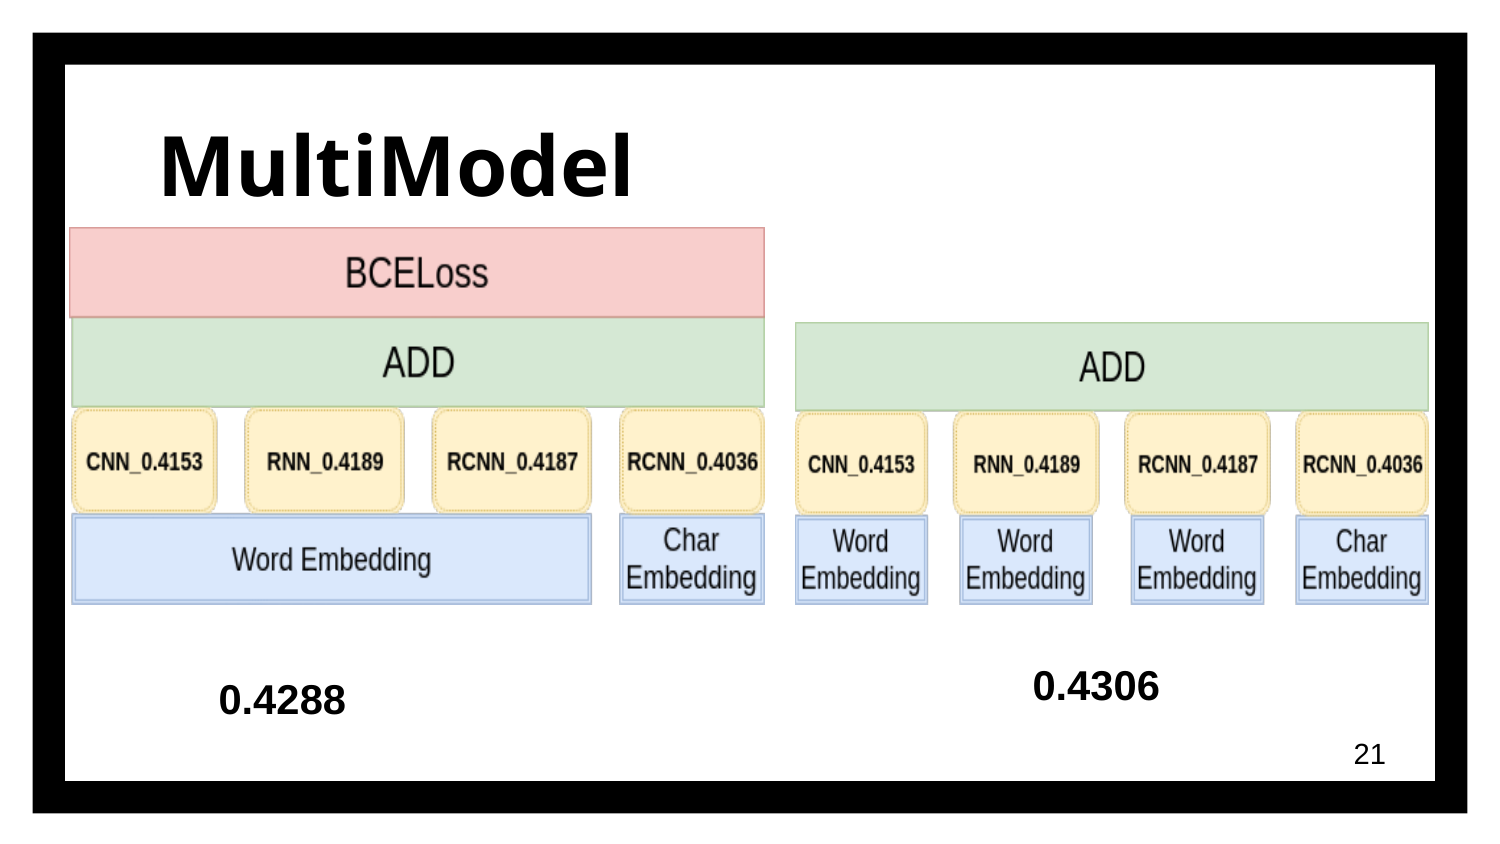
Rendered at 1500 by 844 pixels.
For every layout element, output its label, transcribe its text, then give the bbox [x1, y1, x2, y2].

slide_number ‹#› [1338, 720, 1429, 786]
text_box 0.4306 [1017, 643, 1180, 709]
title MultiModel [142, 91, 651, 226]
picture [795, 322, 1429, 605]
picture [69, 227, 765, 605]
text_box 0.4288 [203, 657, 366, 723]
